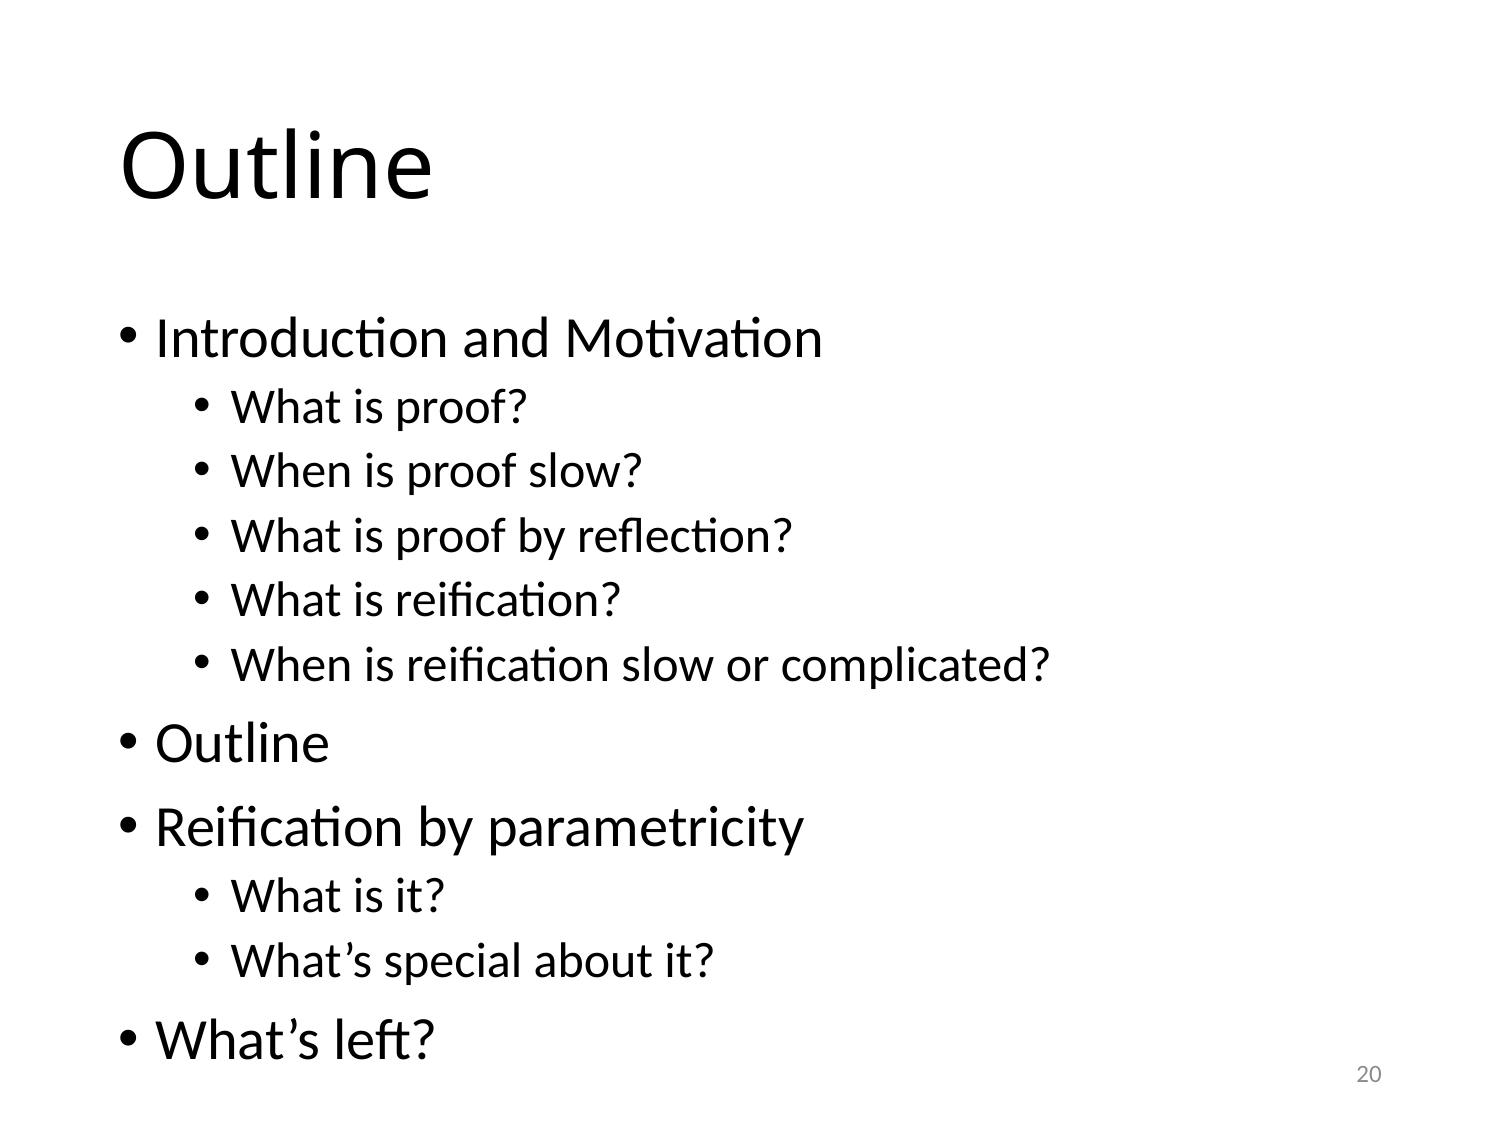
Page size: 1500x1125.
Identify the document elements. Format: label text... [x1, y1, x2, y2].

list Introduction and Motivation What is proof? When is proof slow? What is proof by reflection? What is reification? When is reification slow or complicated? Outline Reification by parametricity What is it? What’s special about it? What’s left? [103, 299, 1397, 1014]
slide_number 20 [1059, 1042, 1397, 1103]
title Outline [103, 59, 1397, 278]
